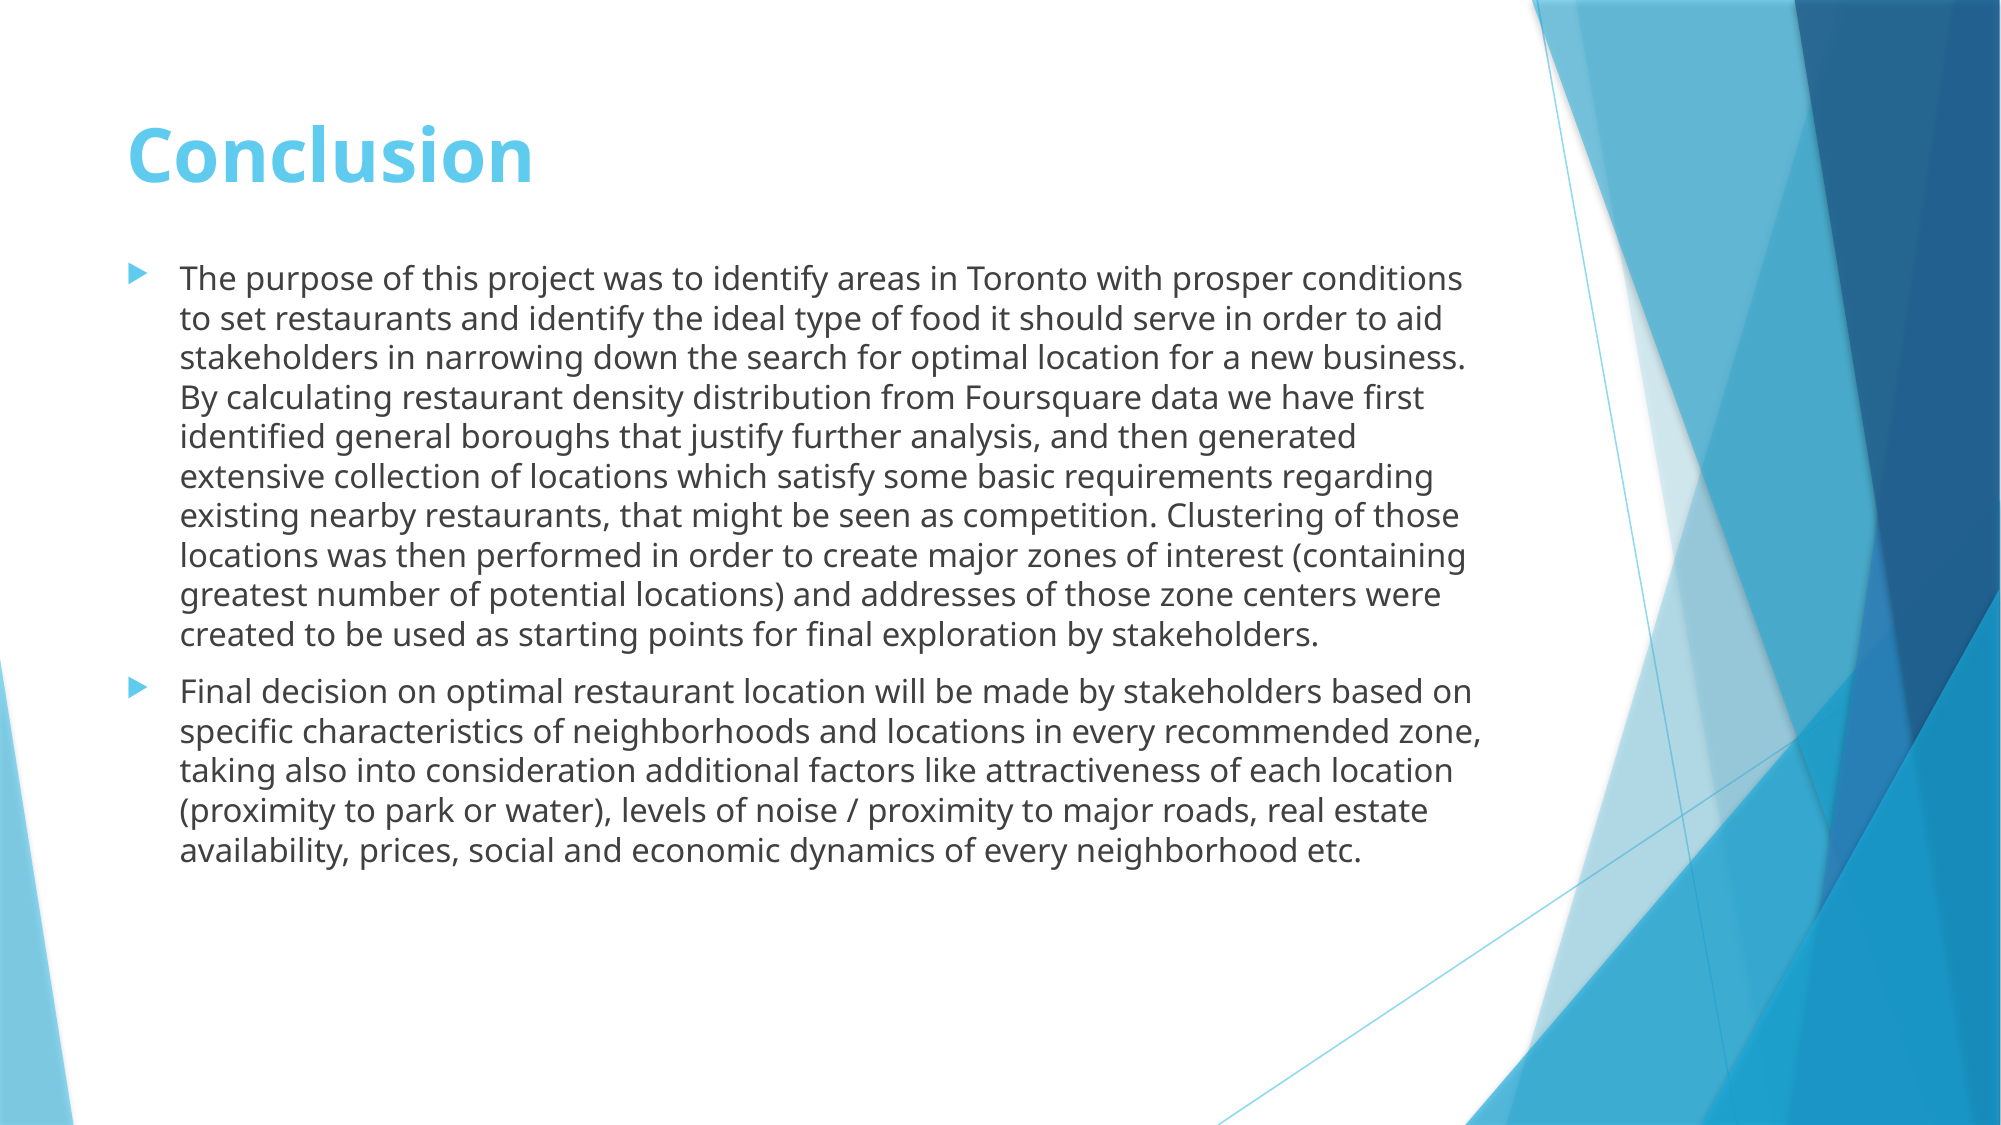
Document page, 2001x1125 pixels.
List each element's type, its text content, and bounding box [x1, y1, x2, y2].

title Conclusion [111, 99, 1522, 250]
list The purpose of this project was to identify areas in Toronto with prosper conditions to set restaurants and identify the ideal type of food it should serve in order to aid stakeholders in narrowing down the search for optimal location for a new business. By calculating restaurant density distribution from Foursquare data we have first identified general boroughs that justify further analysis, and then generated extensive collection of locations which satisfy some basic requirements regarding existing nearby restaurants, that might be seen as competition. Clustering of those locations was then performed in order to create major zones of interest (containing greatest number of potential locations) and addresses of those zone centers were created to be used as starting points for final exploration by stakeholders. Final decision on optimal restaurant location will be made by stakeholders based on specific characteristics of neighborhoods and locations in every recommended zone, taking also into consideration additional factors like attractiveness of each location (proximity to park or water), levels of noise / proximity to major roads, real estate availability, prices, social and economic dynamics of every neighborhood etc. [111, 250, 1522, 887]
